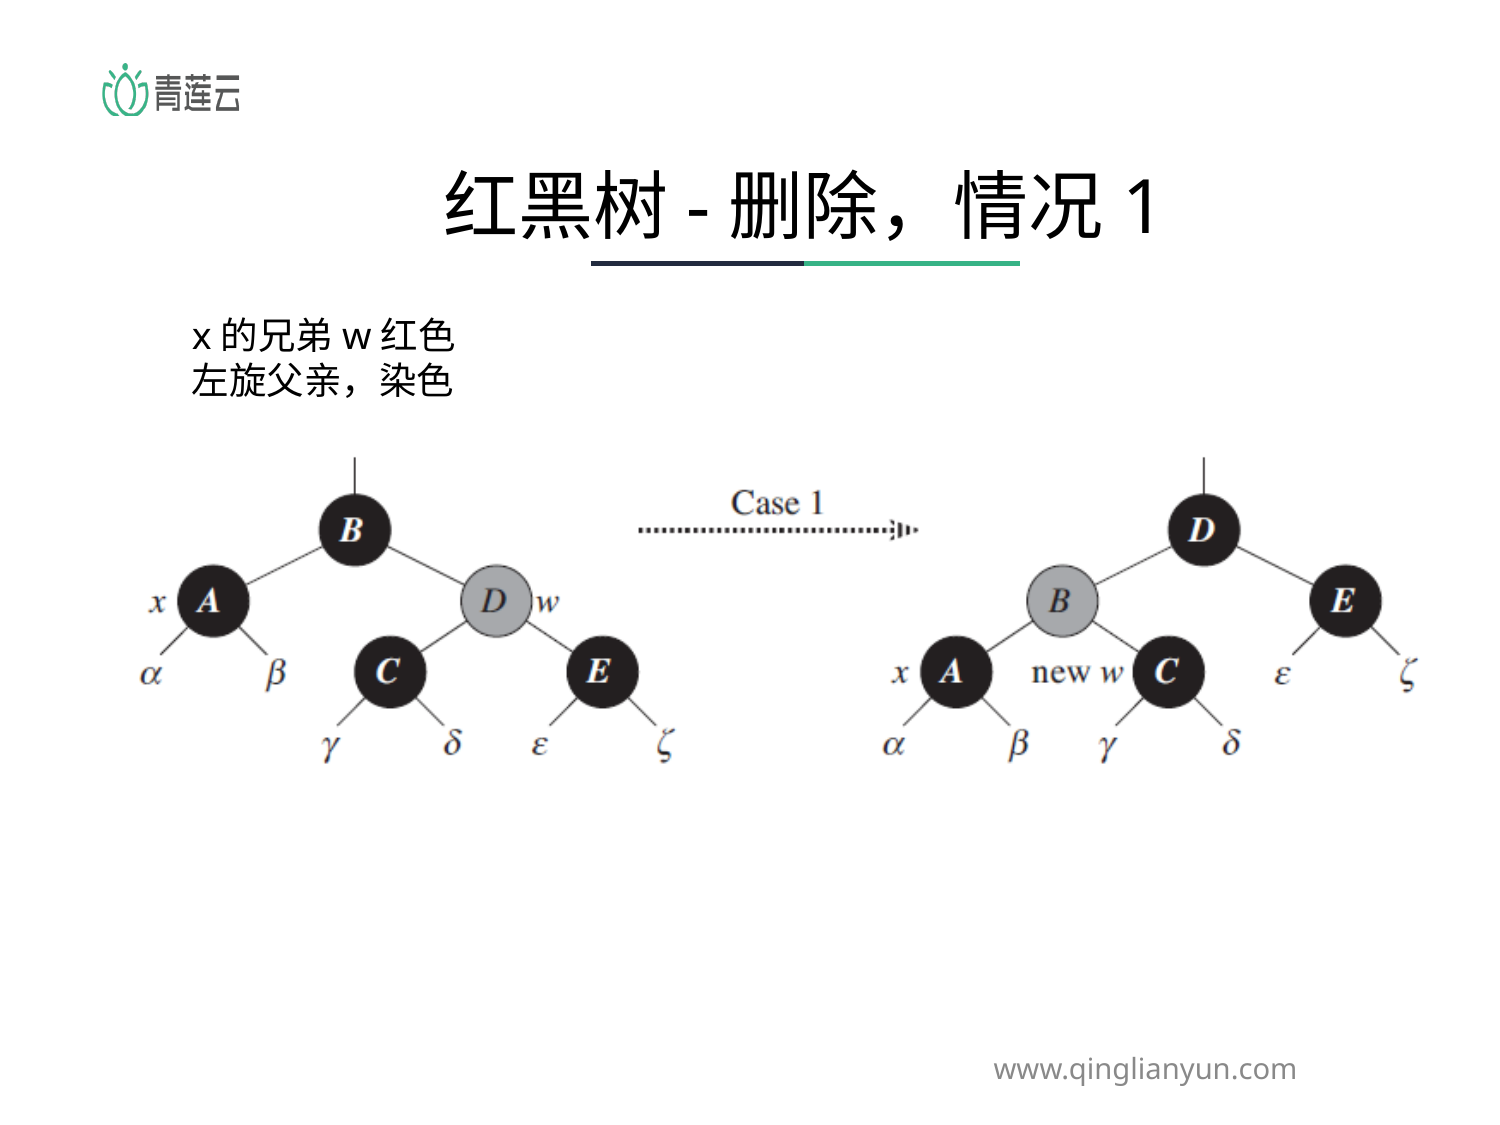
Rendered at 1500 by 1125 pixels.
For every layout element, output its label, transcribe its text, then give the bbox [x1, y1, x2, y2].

text_box x的兄弟w红色 左旋父亲，染色 [177, 304, 1382, 410]
picture [133, 437, 1447, 781]
text_box 红黑树-删除，情况1 [157, 160, 1452, 264]
